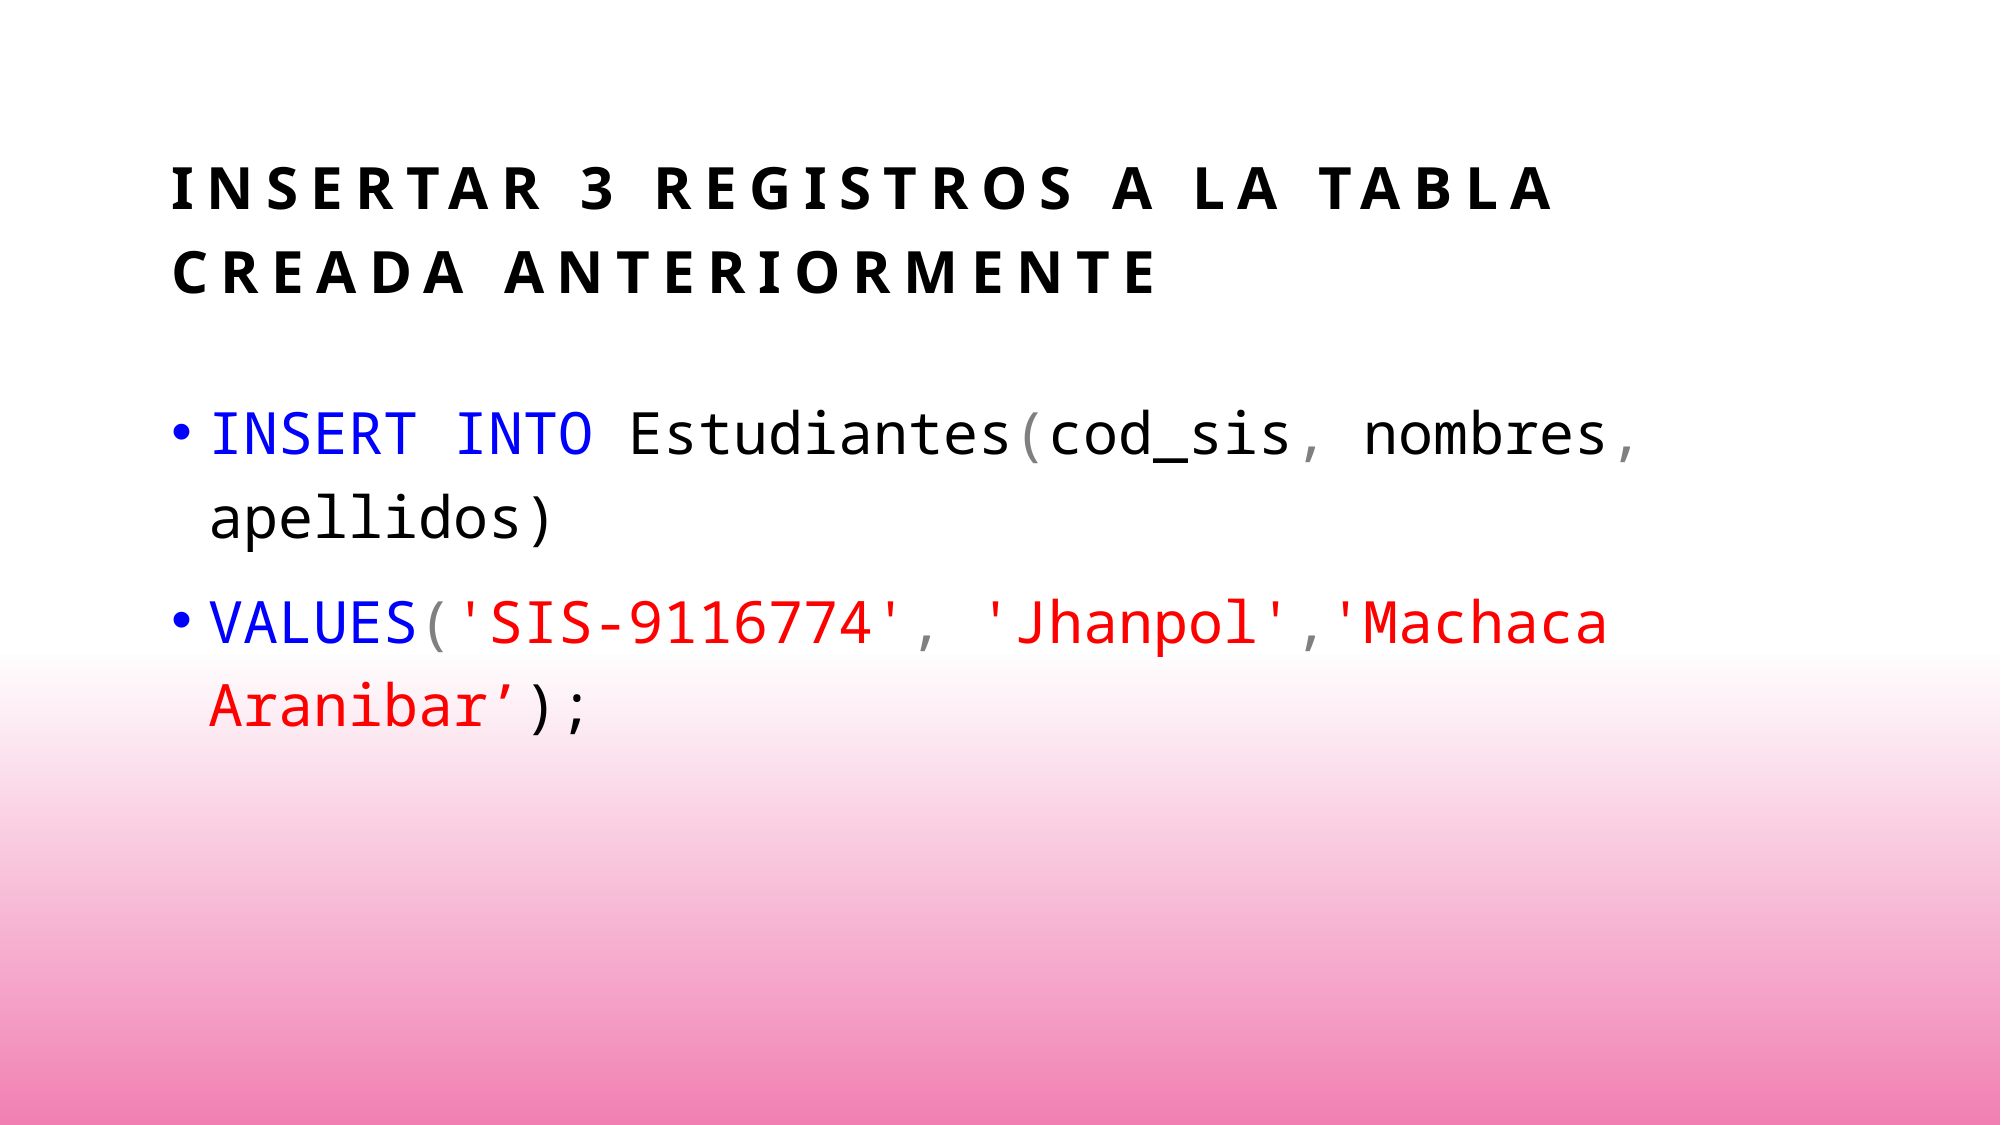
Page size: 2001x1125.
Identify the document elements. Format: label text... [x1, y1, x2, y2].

list INSERT INTO Estudiantes(cod_sis, nombres, apellidos) VALUES('SIS-9116774', 'Jhanpol','Machaca Aranibar’); [156, 375, 1844, 1014]
title Insertar 3 registros a la tabla creada anteriormente [156, 124, 1844, 313]
